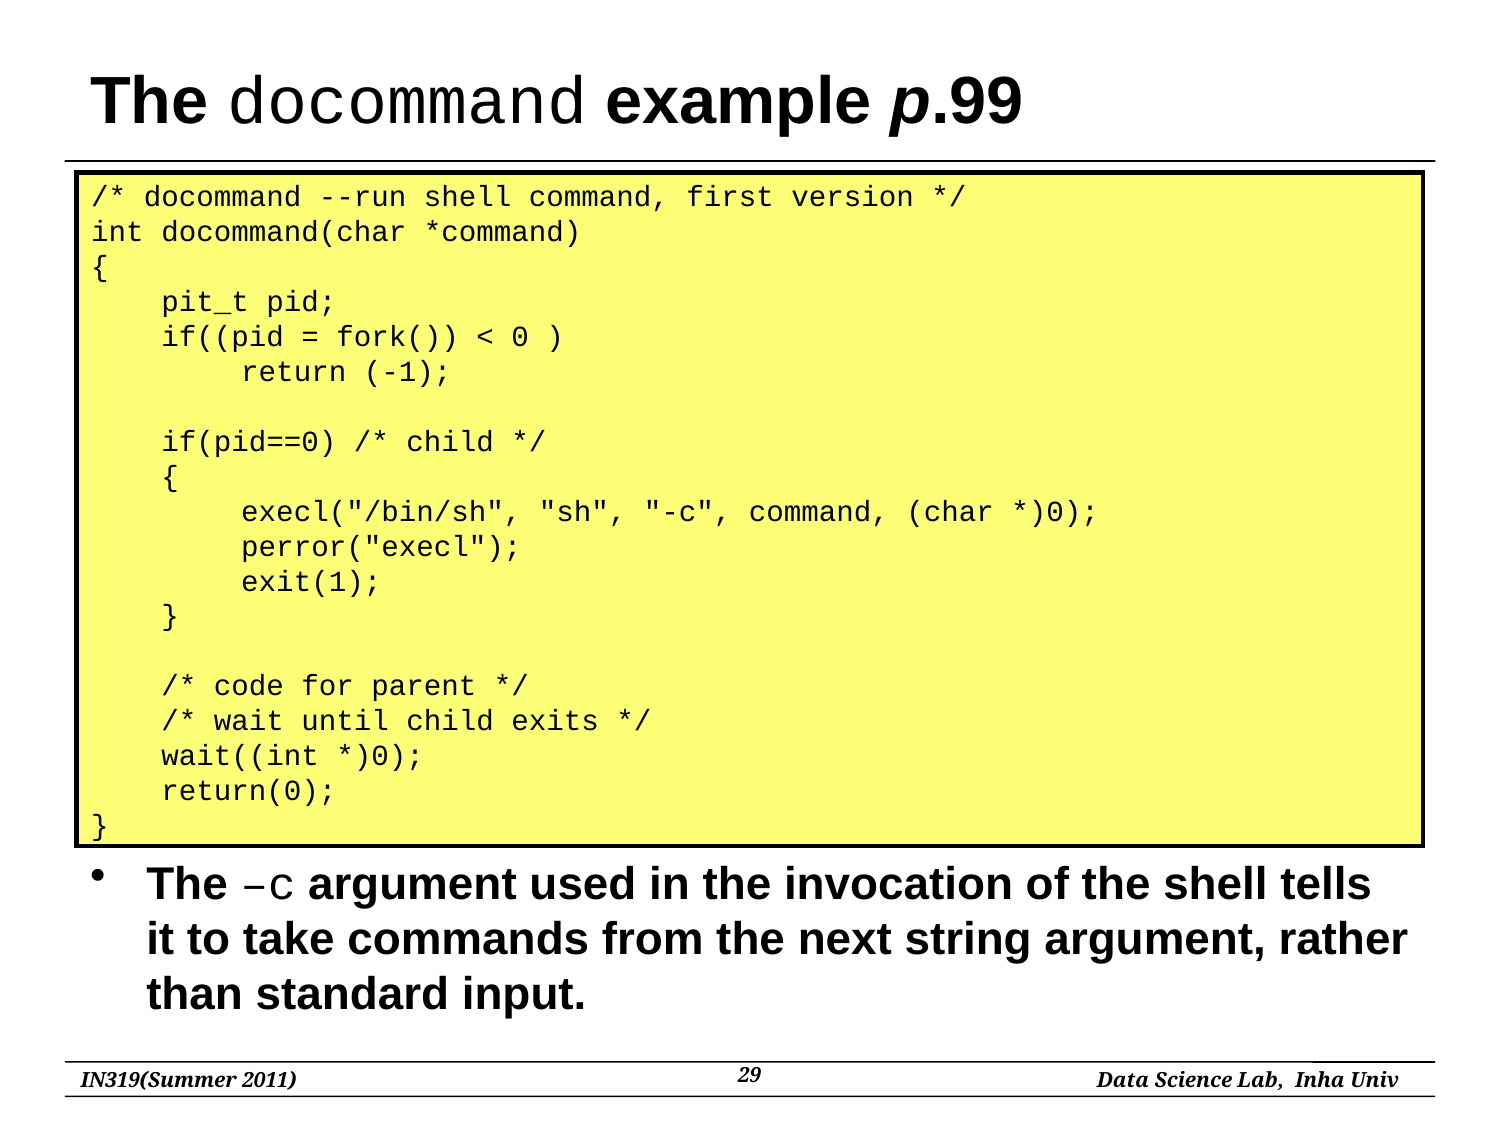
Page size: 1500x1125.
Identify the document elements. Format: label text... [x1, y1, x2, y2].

title The docommand example p.99 [74, 44, 1426, 150]
list The –c argument used in the invocation of the shell tells it to take commands from the next string argument, rather than standard input. [74, 845, 1426, 1036]
slide_number 29 [574, 1054, 925, 1102]
text_box /* docommand --run shell command, first version */ int docommand(char *command) { pit_t pid; if((pid = fork()) < 0 ) return (-1); if(pid==0) /* child */ { execl("/bin/sh", "sh", "-c", command, (char *)0); perror("execl"); exit(1); } /* code for parent */ /* wait until child exits */ wait((int *)0); return(0); } [76, 172, 1424, 847]
